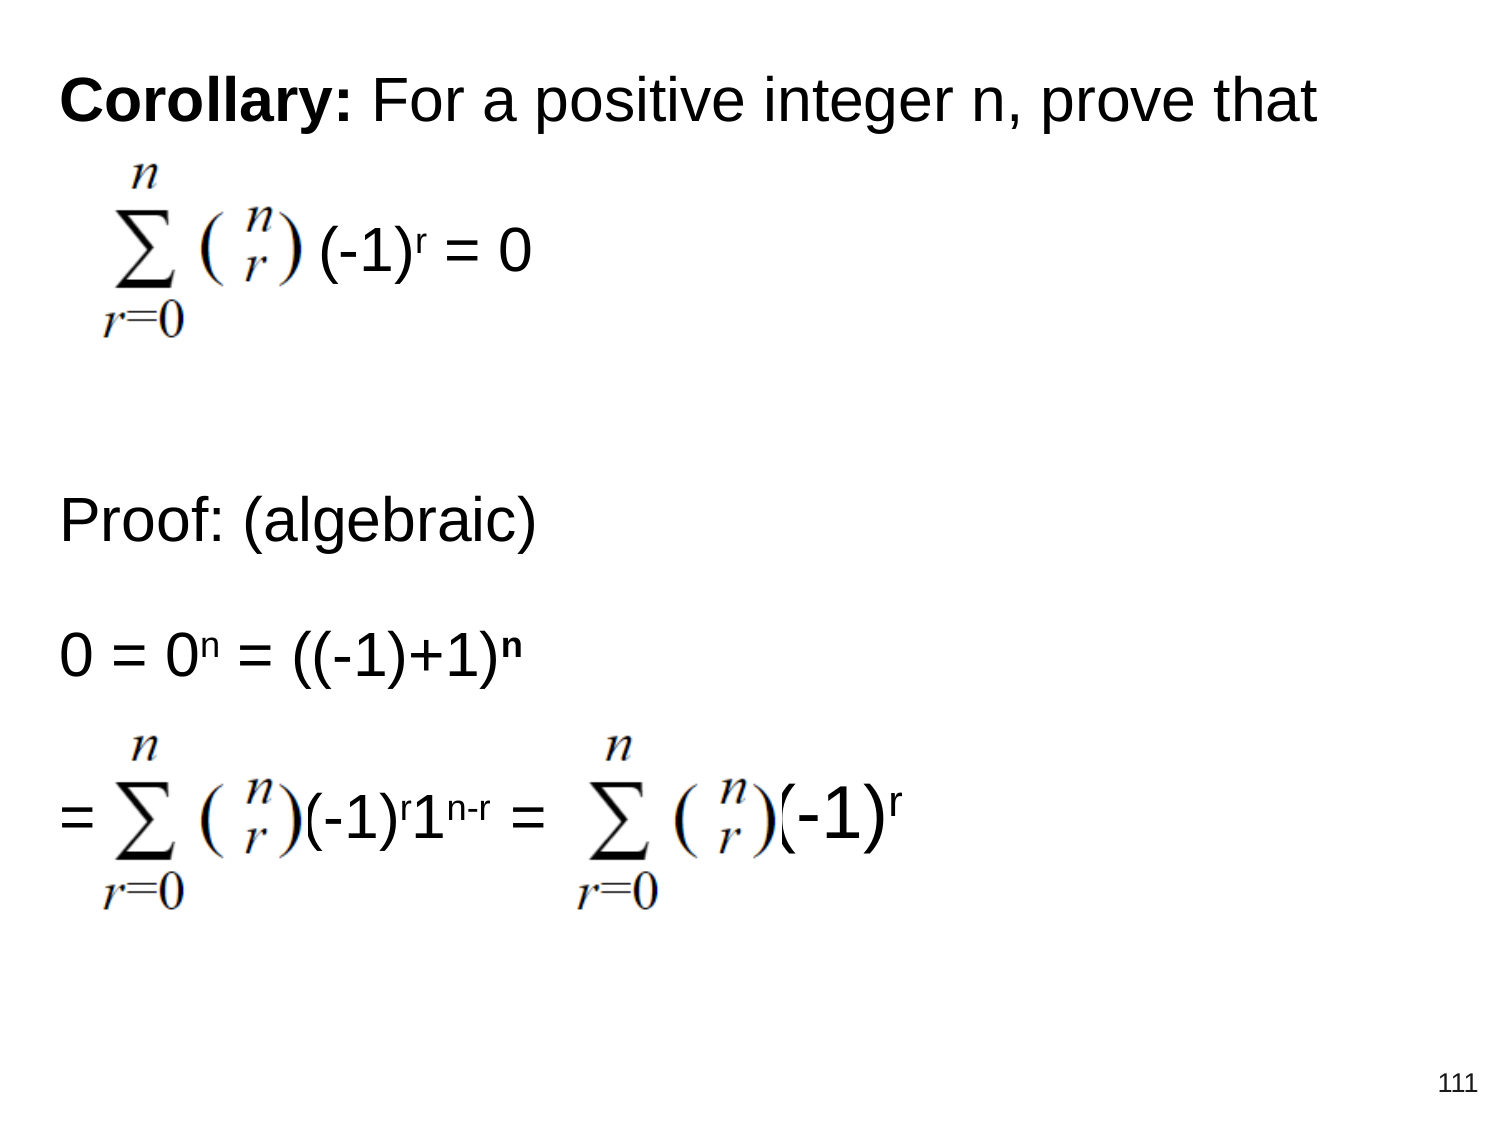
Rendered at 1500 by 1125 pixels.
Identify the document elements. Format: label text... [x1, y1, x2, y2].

slide_number ‹#› [1403, 1038, 1494, 1125]
picture [99, 728, 308, 918]
picture [573, 728, 782, 918]
text_box Corollary: For a positive integer n, prove that (-1)r = 0 Proof: (algebraic) 0 = 0n = ((-1)+1)n = (-1)r1n-r = (-1)r [44, 44, 1455, 1018]
picture [99, 155, 308, 346]
